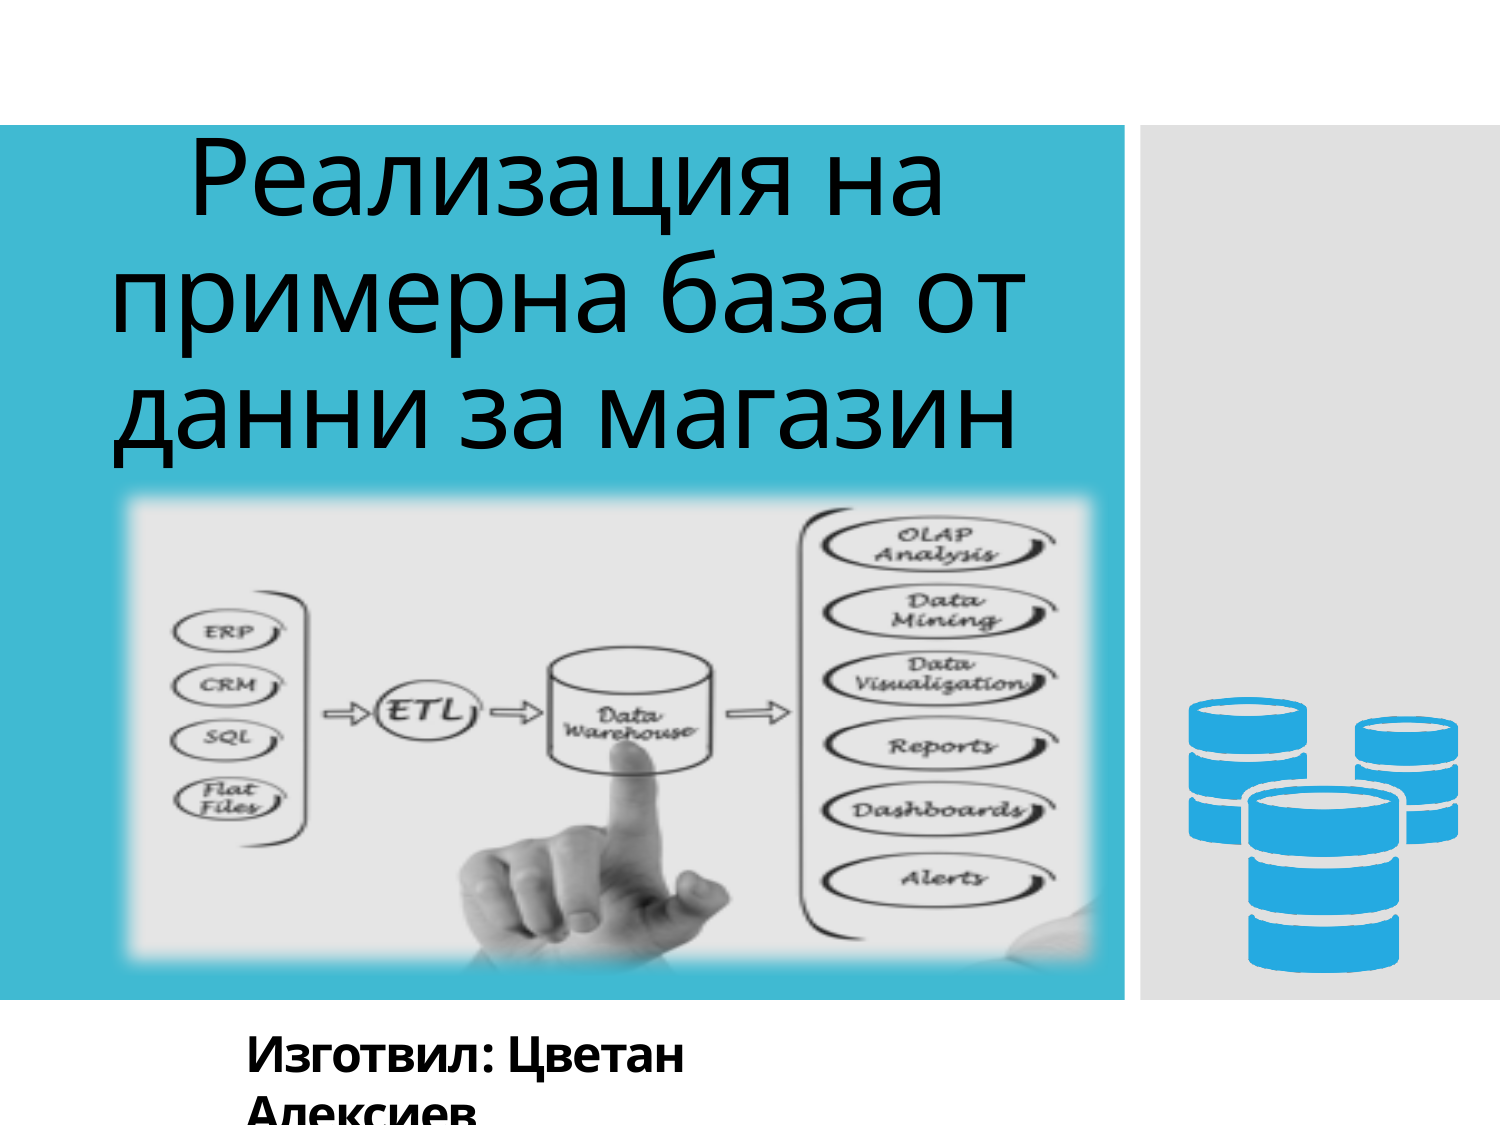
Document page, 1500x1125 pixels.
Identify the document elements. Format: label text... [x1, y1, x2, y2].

picture [110, 479, 1109, 977]
text_box Изготвил: Цветан Алексиев [230, 1015, 904, 1125]
title Реализация на примерна база от данни за магазин [29, 113, 1105, 480]
picture [1185, 697, 1461, 973]
